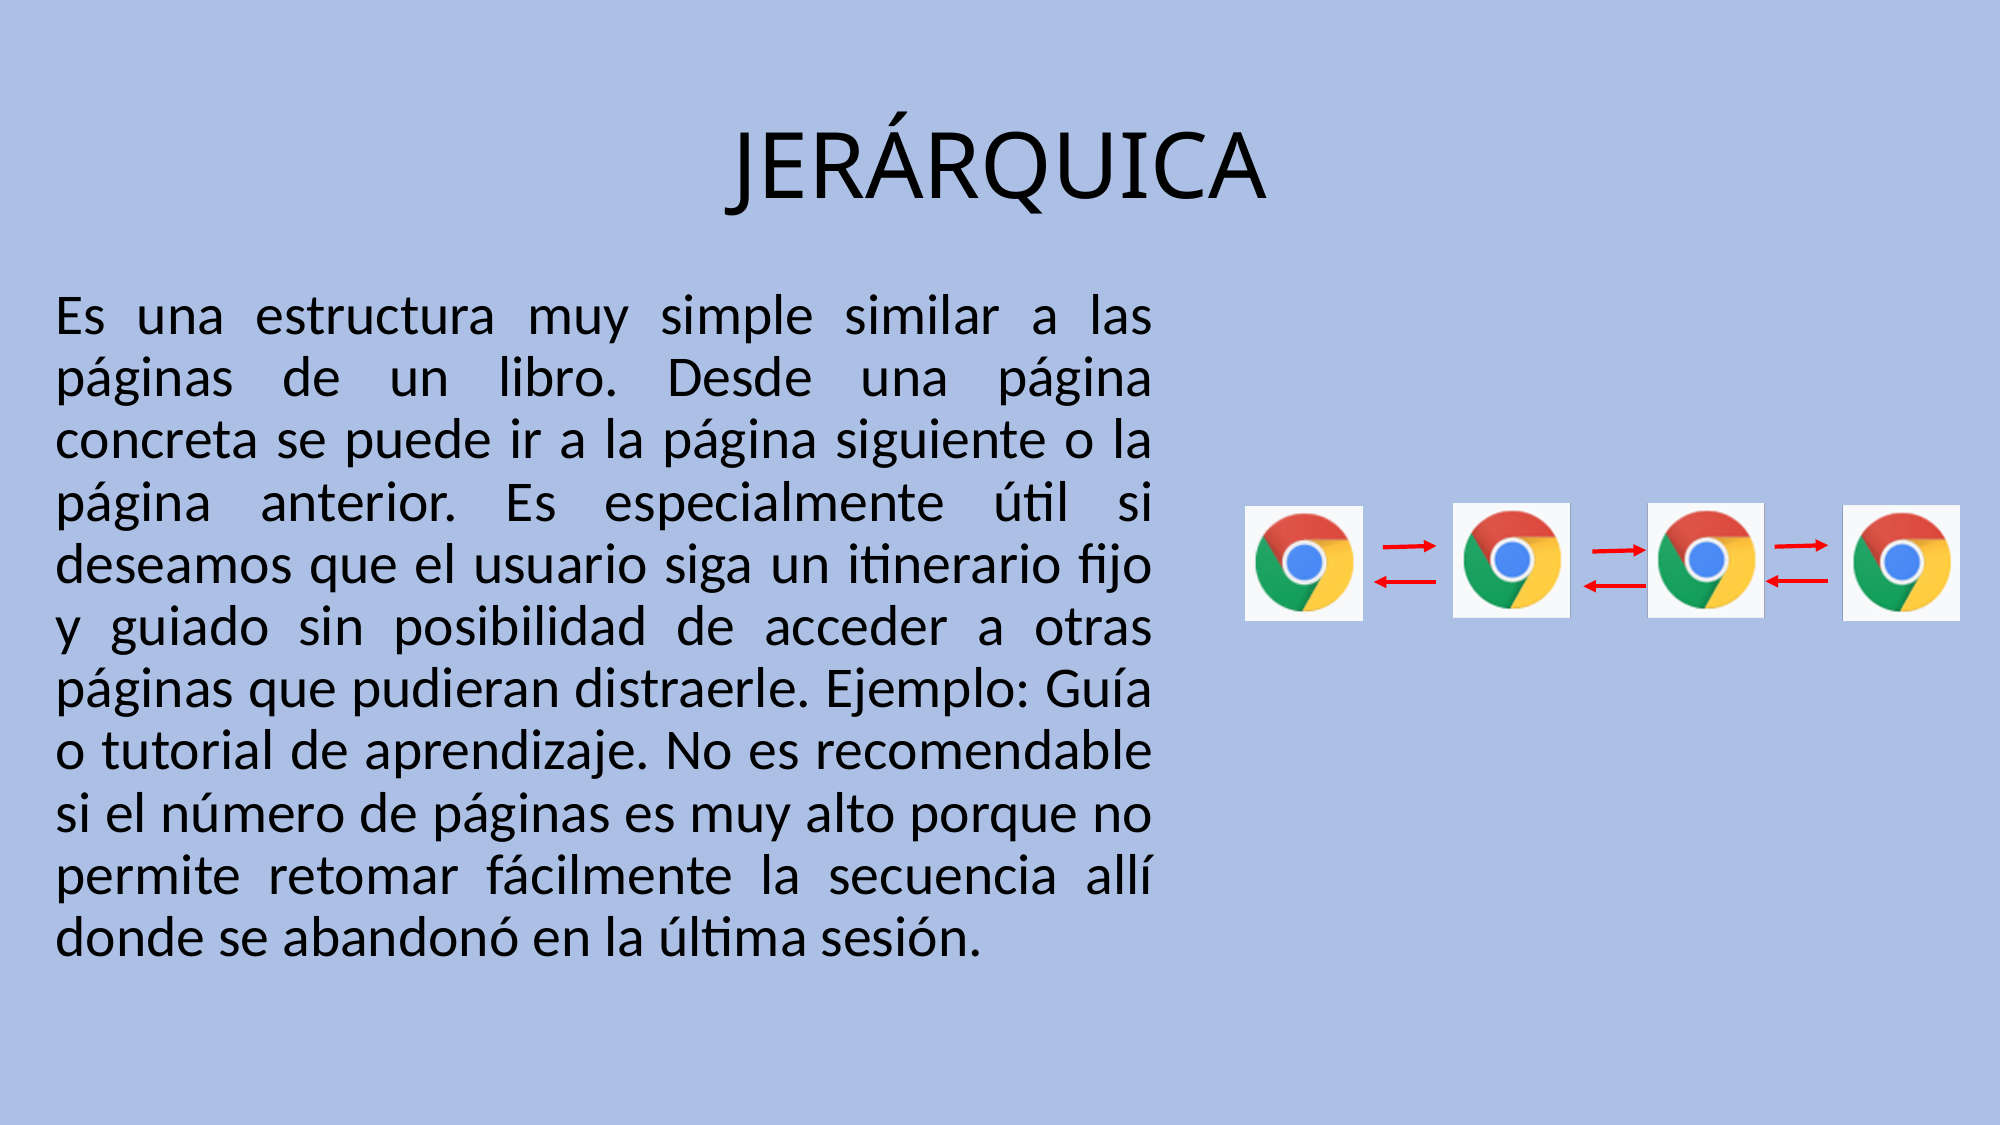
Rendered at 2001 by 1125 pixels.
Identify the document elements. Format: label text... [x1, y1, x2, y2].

title JERÁRQUICA [137, 59, 1863, 278]
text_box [1245, 503, 1960, 621]
list Es una estructura muy simple similar a las páginas de un libro. Desde una página concreta se puede ir a la página siguiente o la página anterior. Es especialmente útil si deseamos que el usuario siga un itinerario fijo y guiado sin posibilidad de acceder a otras páginas que pudieran distraerle. Ejemplo: Guía o tutorial de aprendizaje. No es recomendable si el número de páginas es muy alto porque no permite retomar fácilmente la secuencia allí donde se abandonó en la última sesión. [40, 277, 1170, 992]
